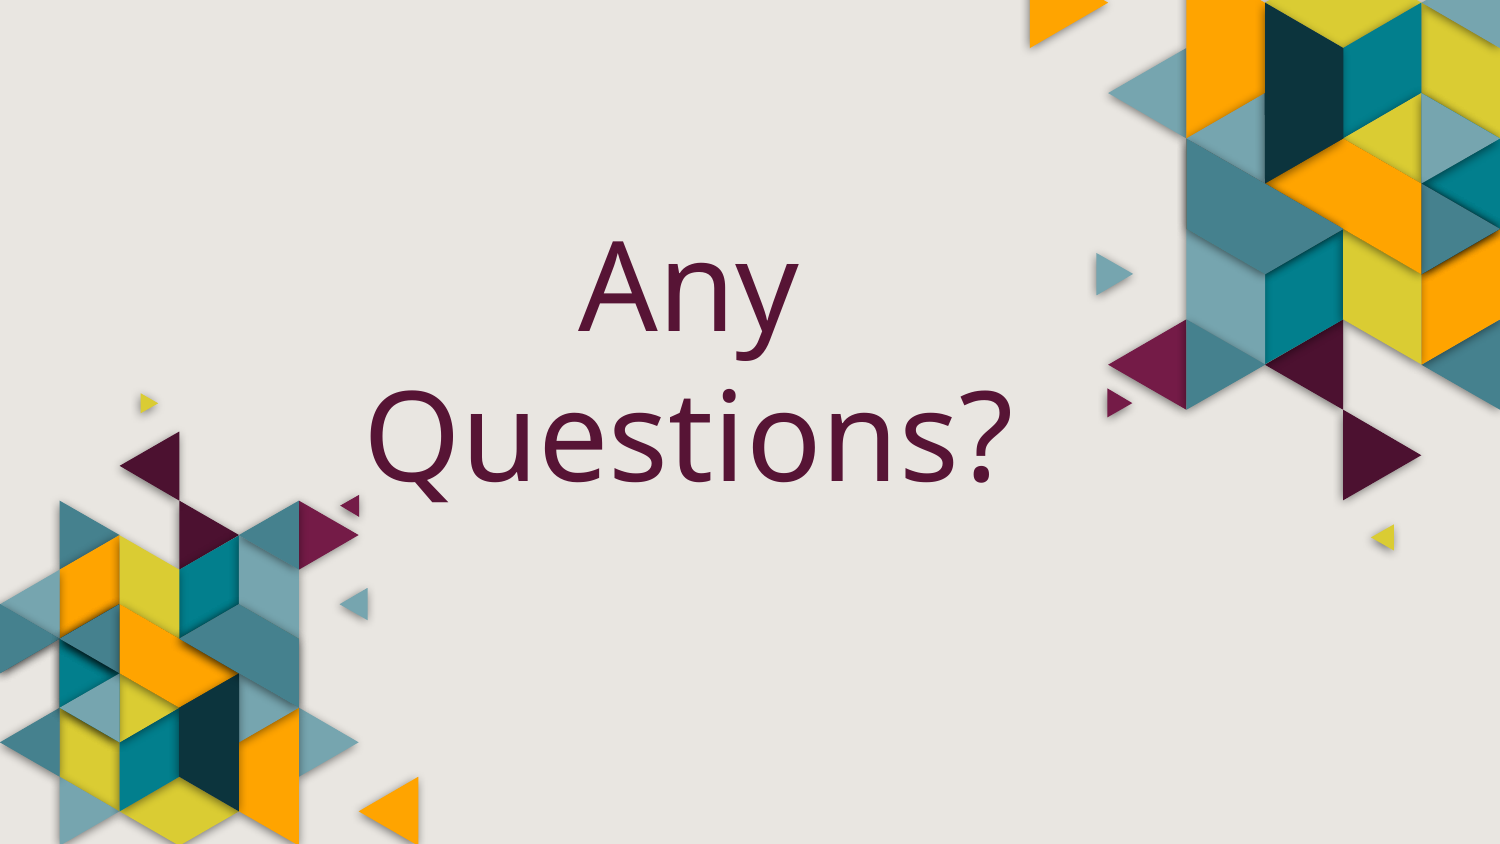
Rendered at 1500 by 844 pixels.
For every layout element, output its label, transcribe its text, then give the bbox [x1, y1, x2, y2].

title Any Questions? [233, 187, 1145, 525]
